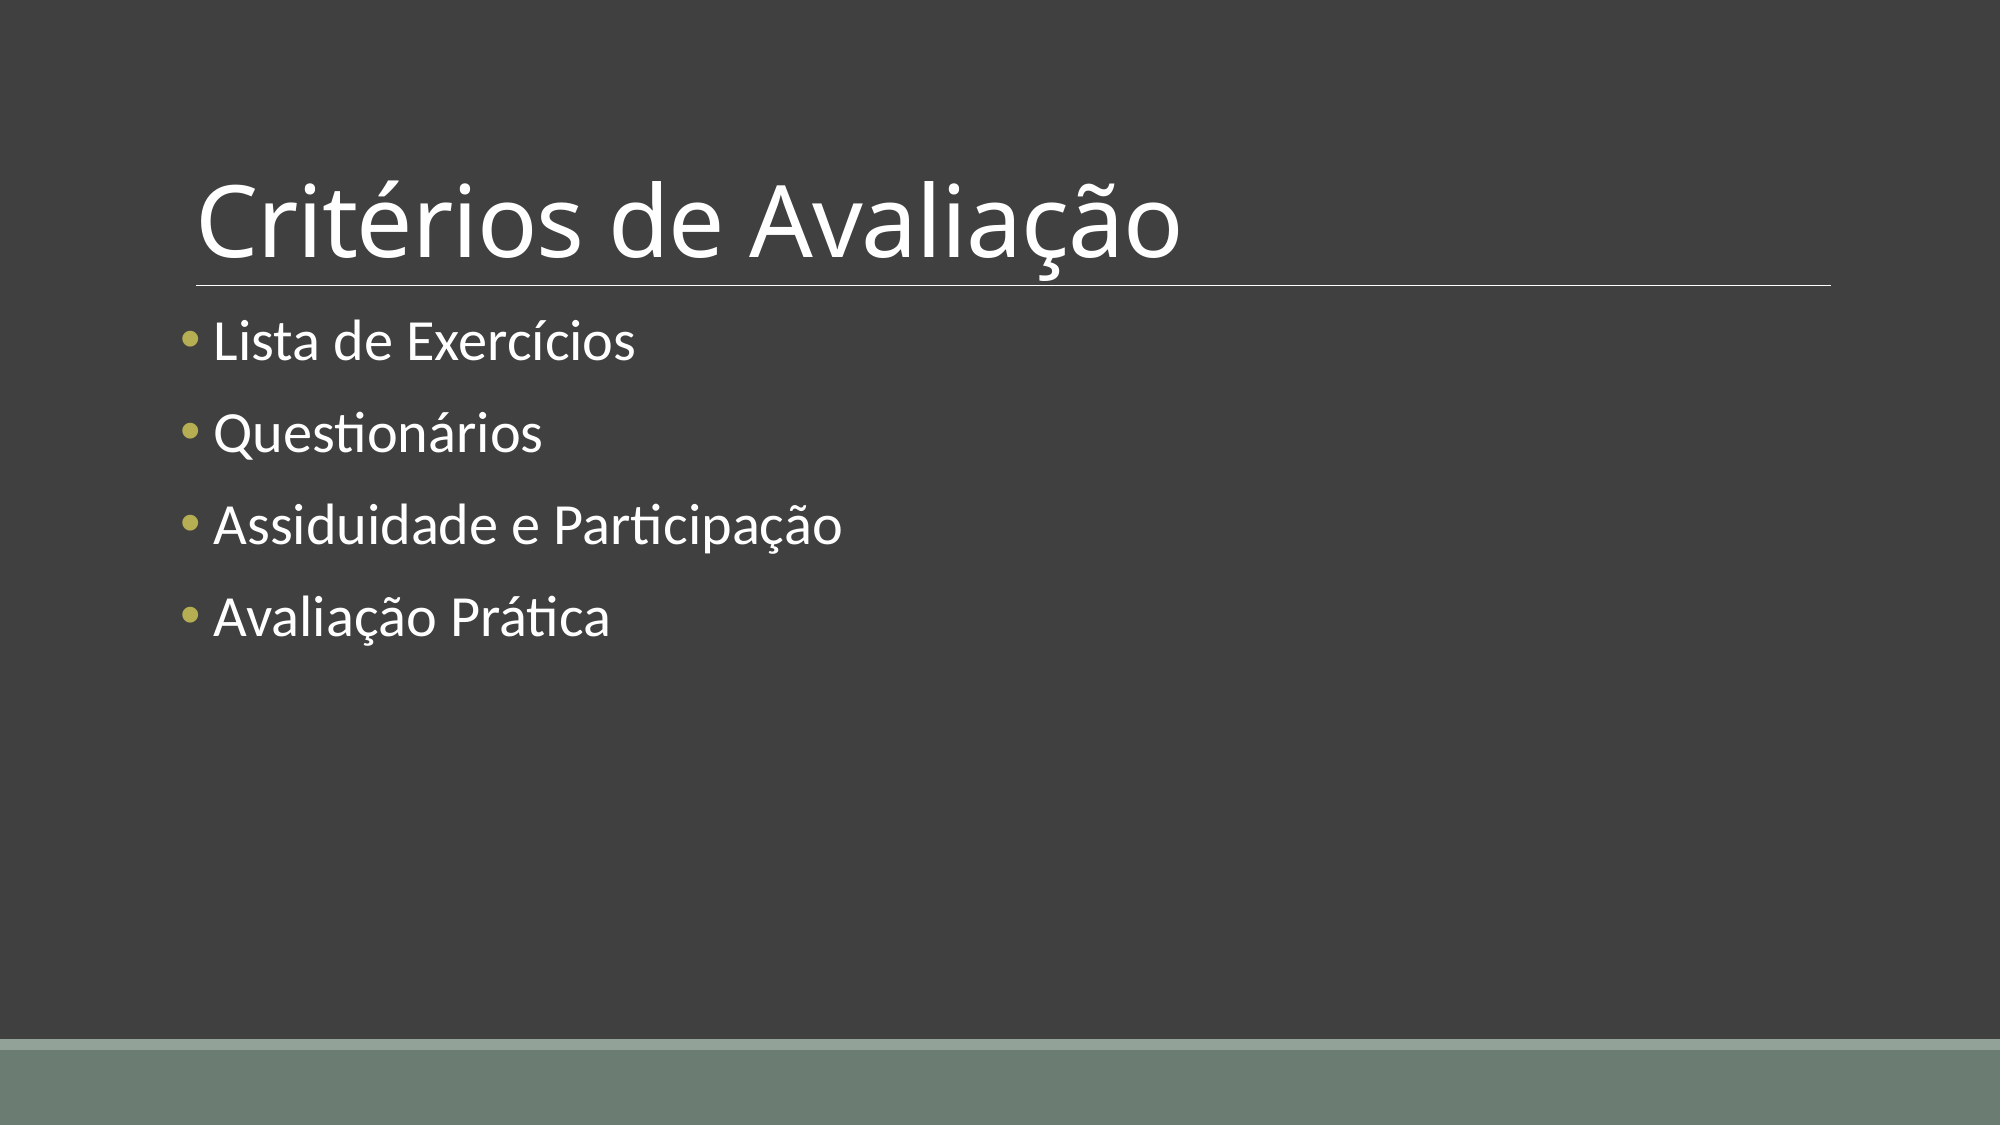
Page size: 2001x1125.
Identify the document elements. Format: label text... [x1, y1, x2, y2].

title Critérios de Avaliação [180, 47, 1830, 285]
list Lista de Exercícios Questionários Assiduidade e Participação Avaliação Prática [180, 302, 1830, 963]
